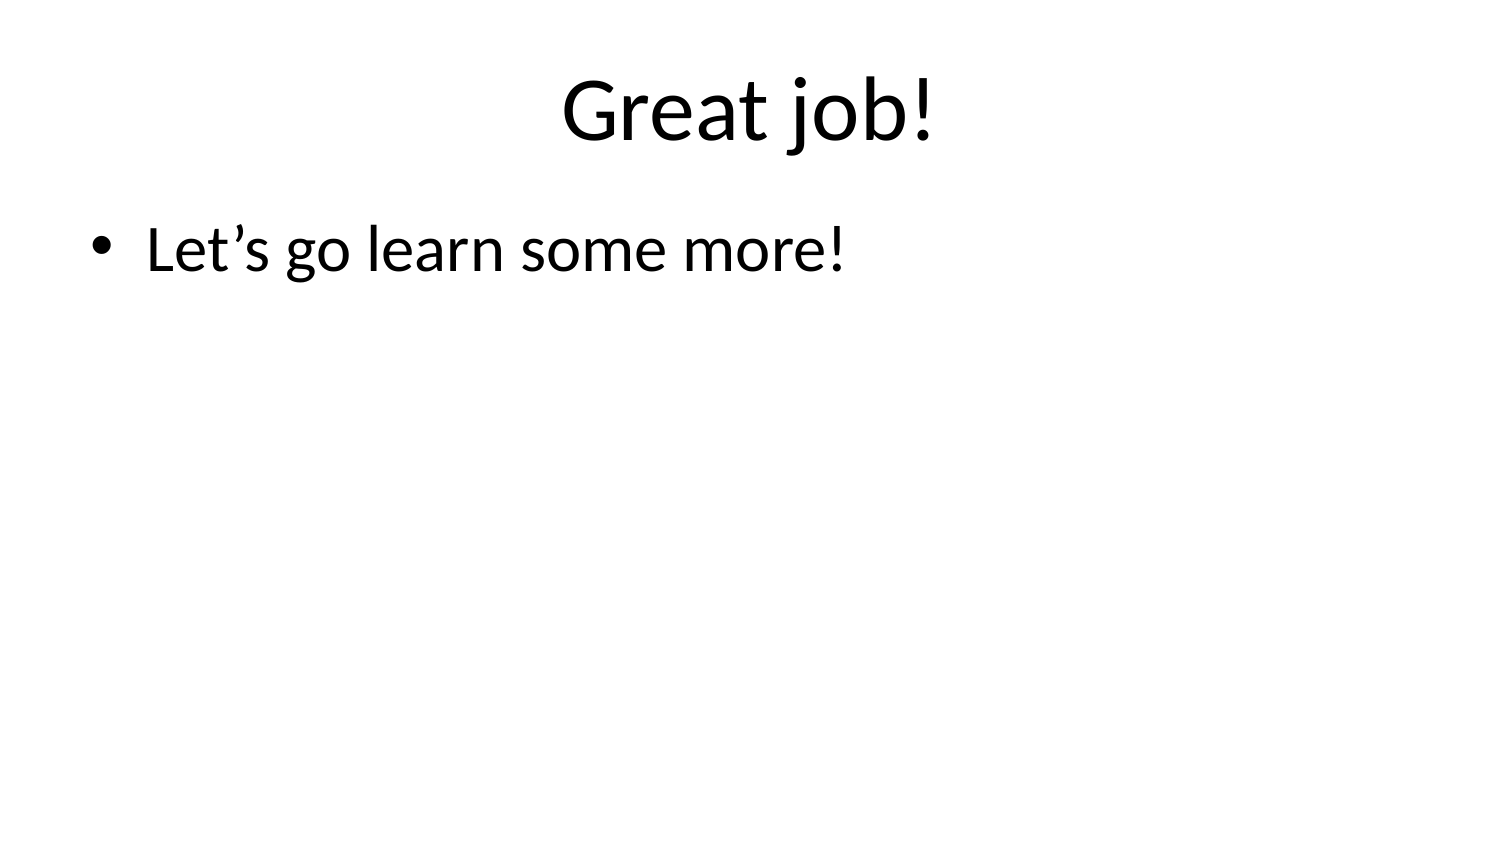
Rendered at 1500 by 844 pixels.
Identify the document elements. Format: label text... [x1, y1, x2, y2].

list Let’s go learn some more! [75, 196, 1425, 754]
title Great job! [75, 33, 1425, 175]
